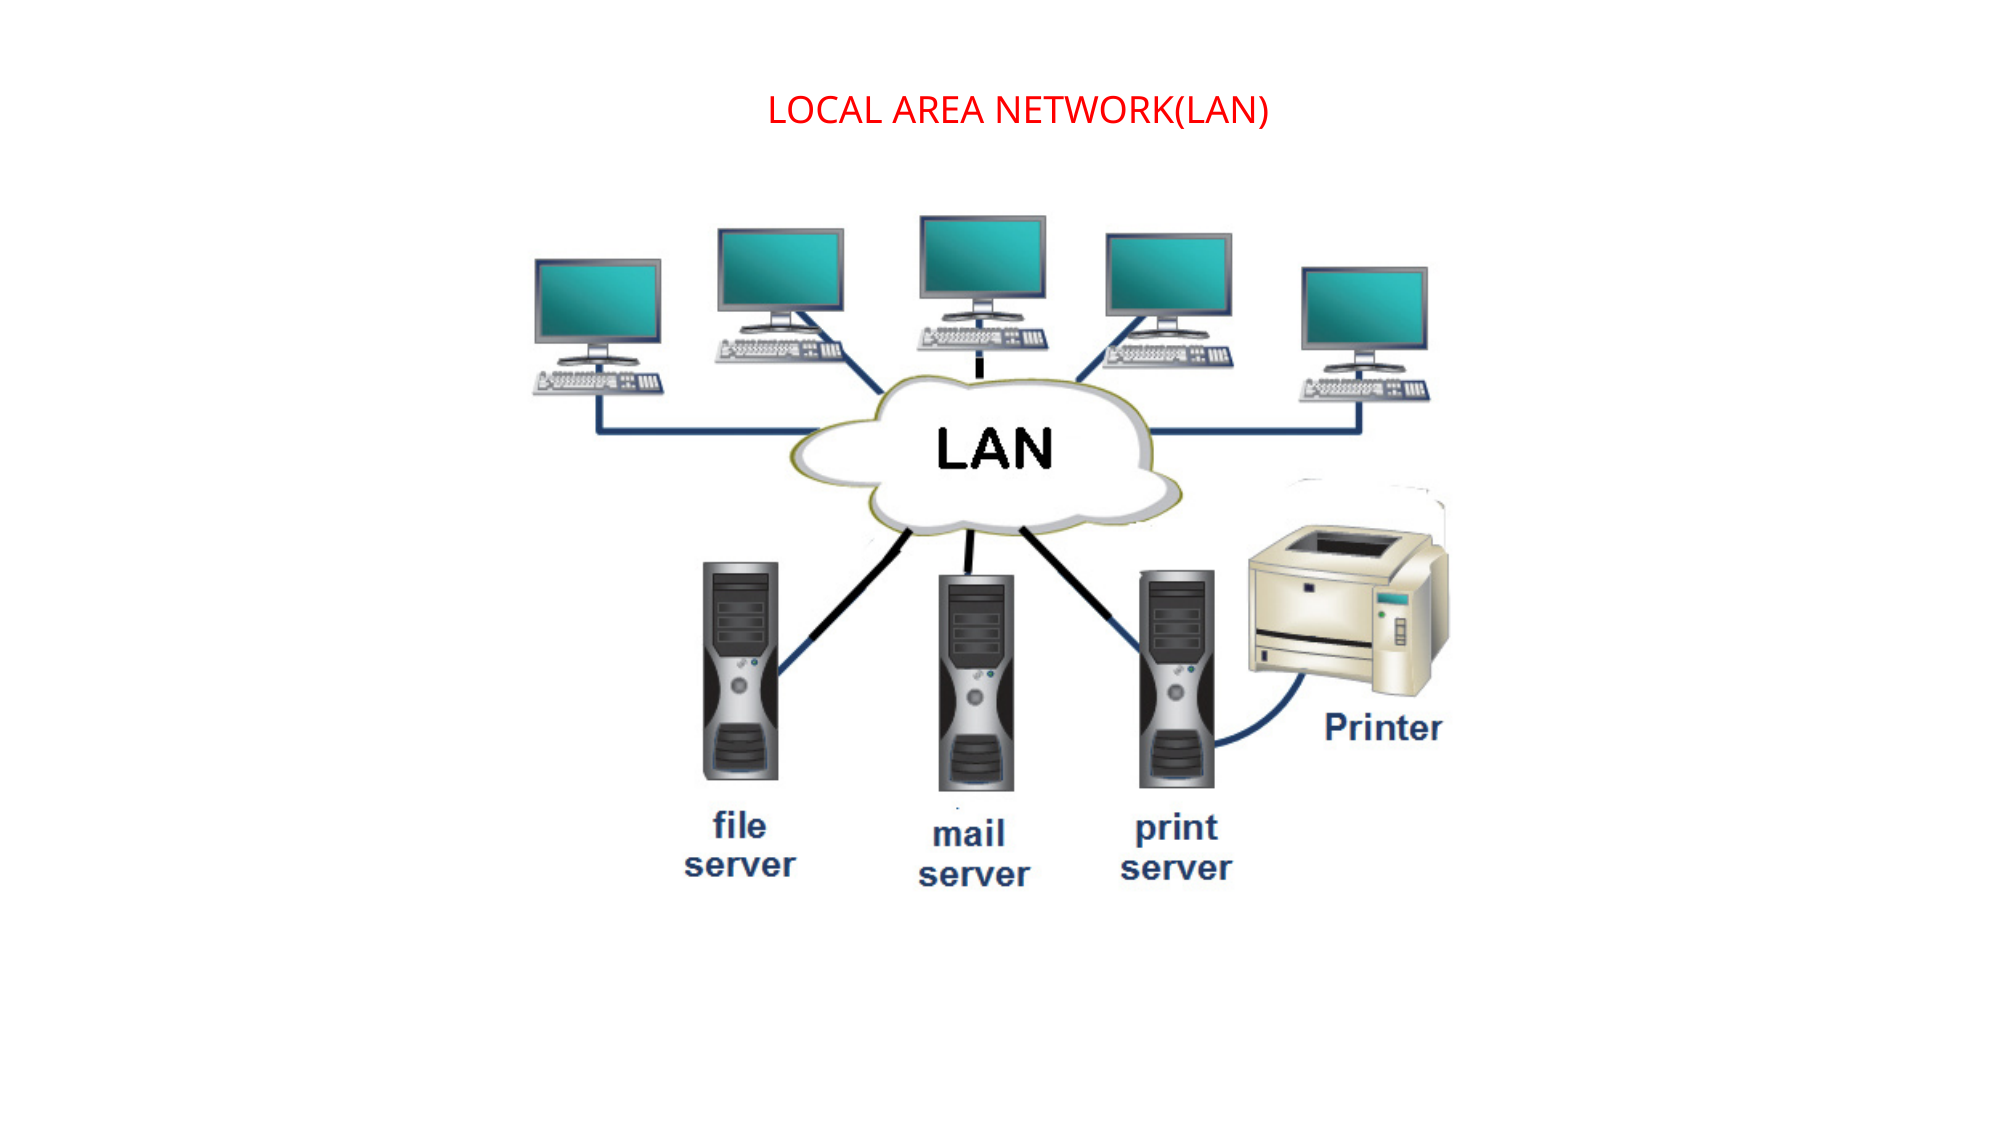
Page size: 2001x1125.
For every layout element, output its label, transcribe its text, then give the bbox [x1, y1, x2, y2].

picture [490, 198, 1486, 909]
list LOCAL AREA NETWORK(LAN) [136, 83, 1863, 1014]
